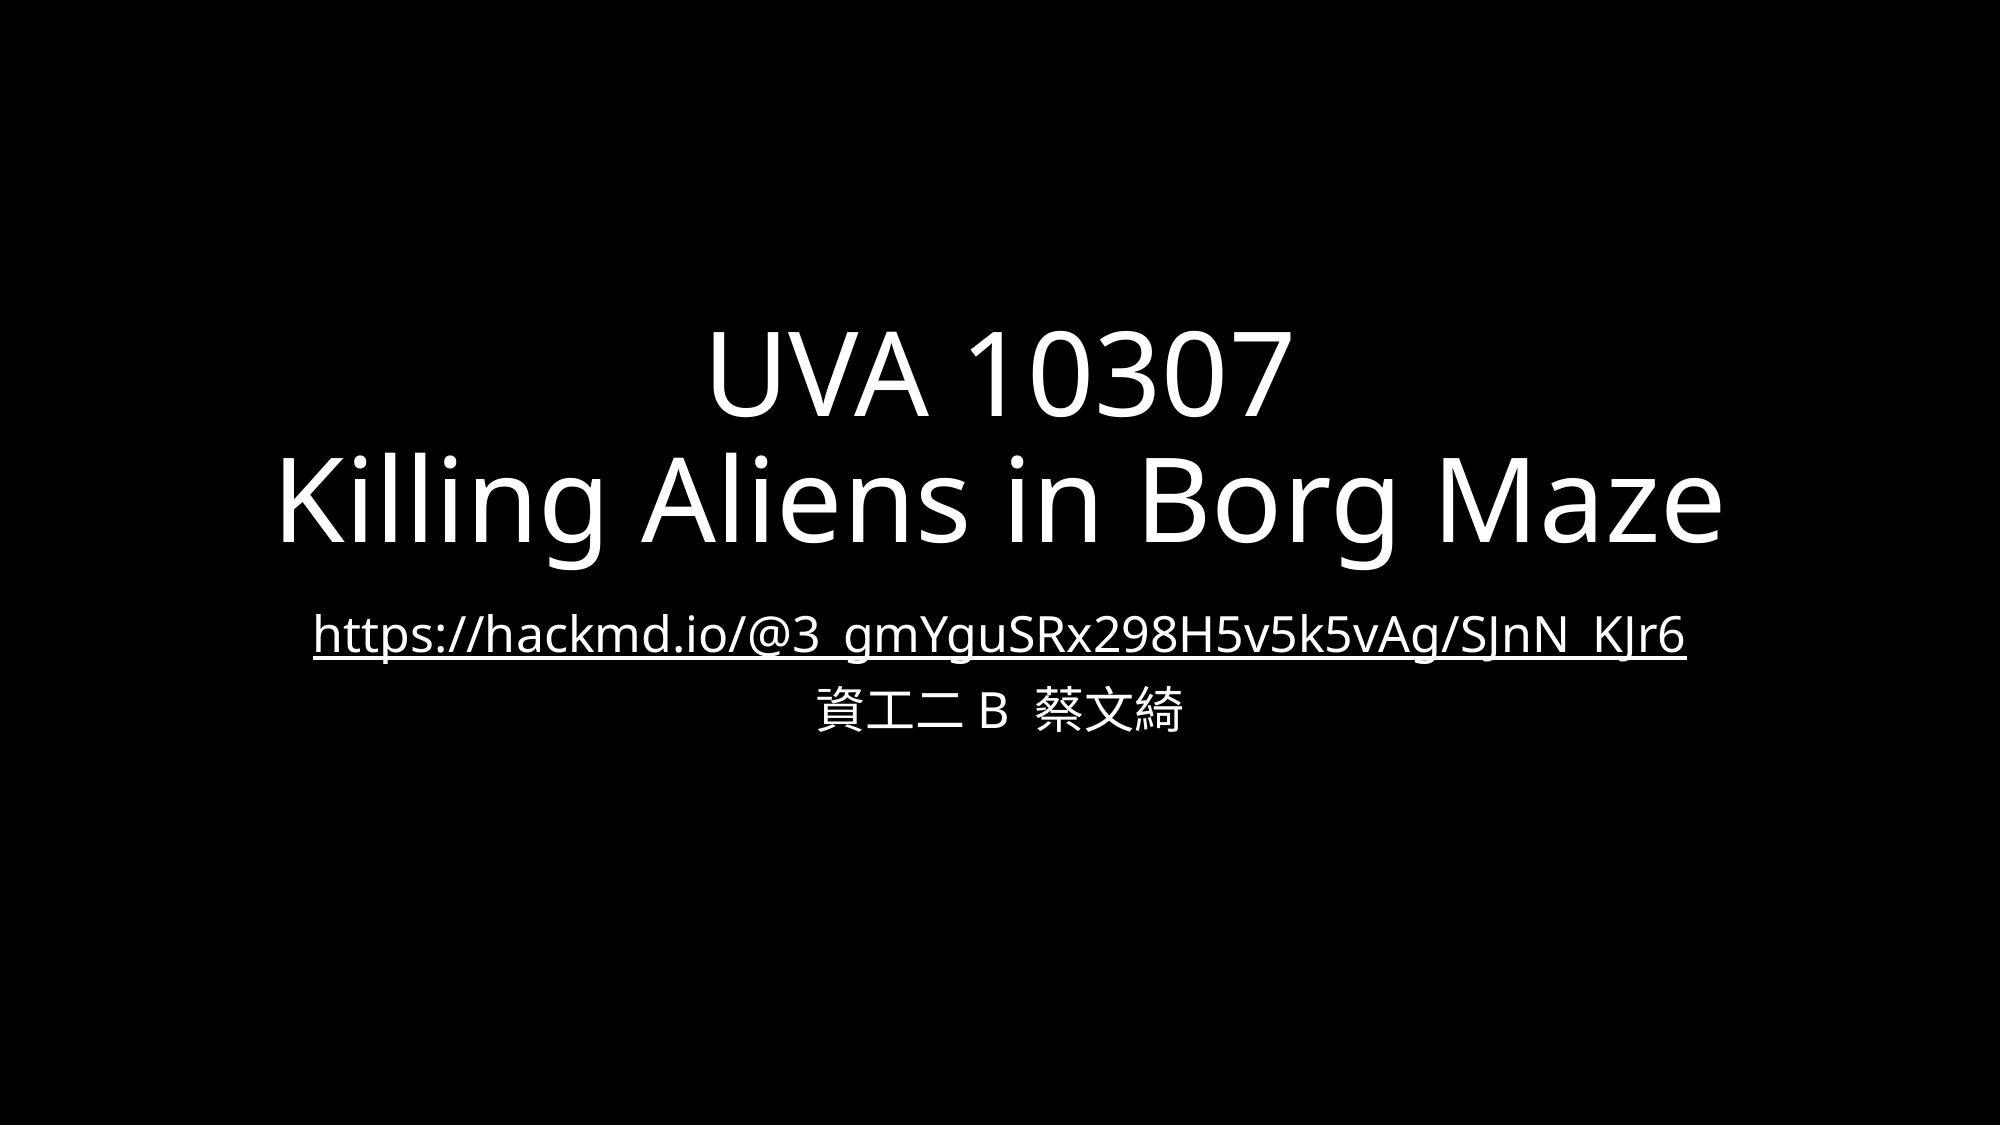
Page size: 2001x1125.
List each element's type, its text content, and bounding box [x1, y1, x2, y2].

title UVA 10307 Killing Aliens in Borg Maze [249, 184, 1750, 576]
subtitle https://hackmd.io/@3_gmYguSRx298H5v5k5vAg/SJnN_KJr6 資工二B 蔡文綺 [202, 595, 1798, 868]
